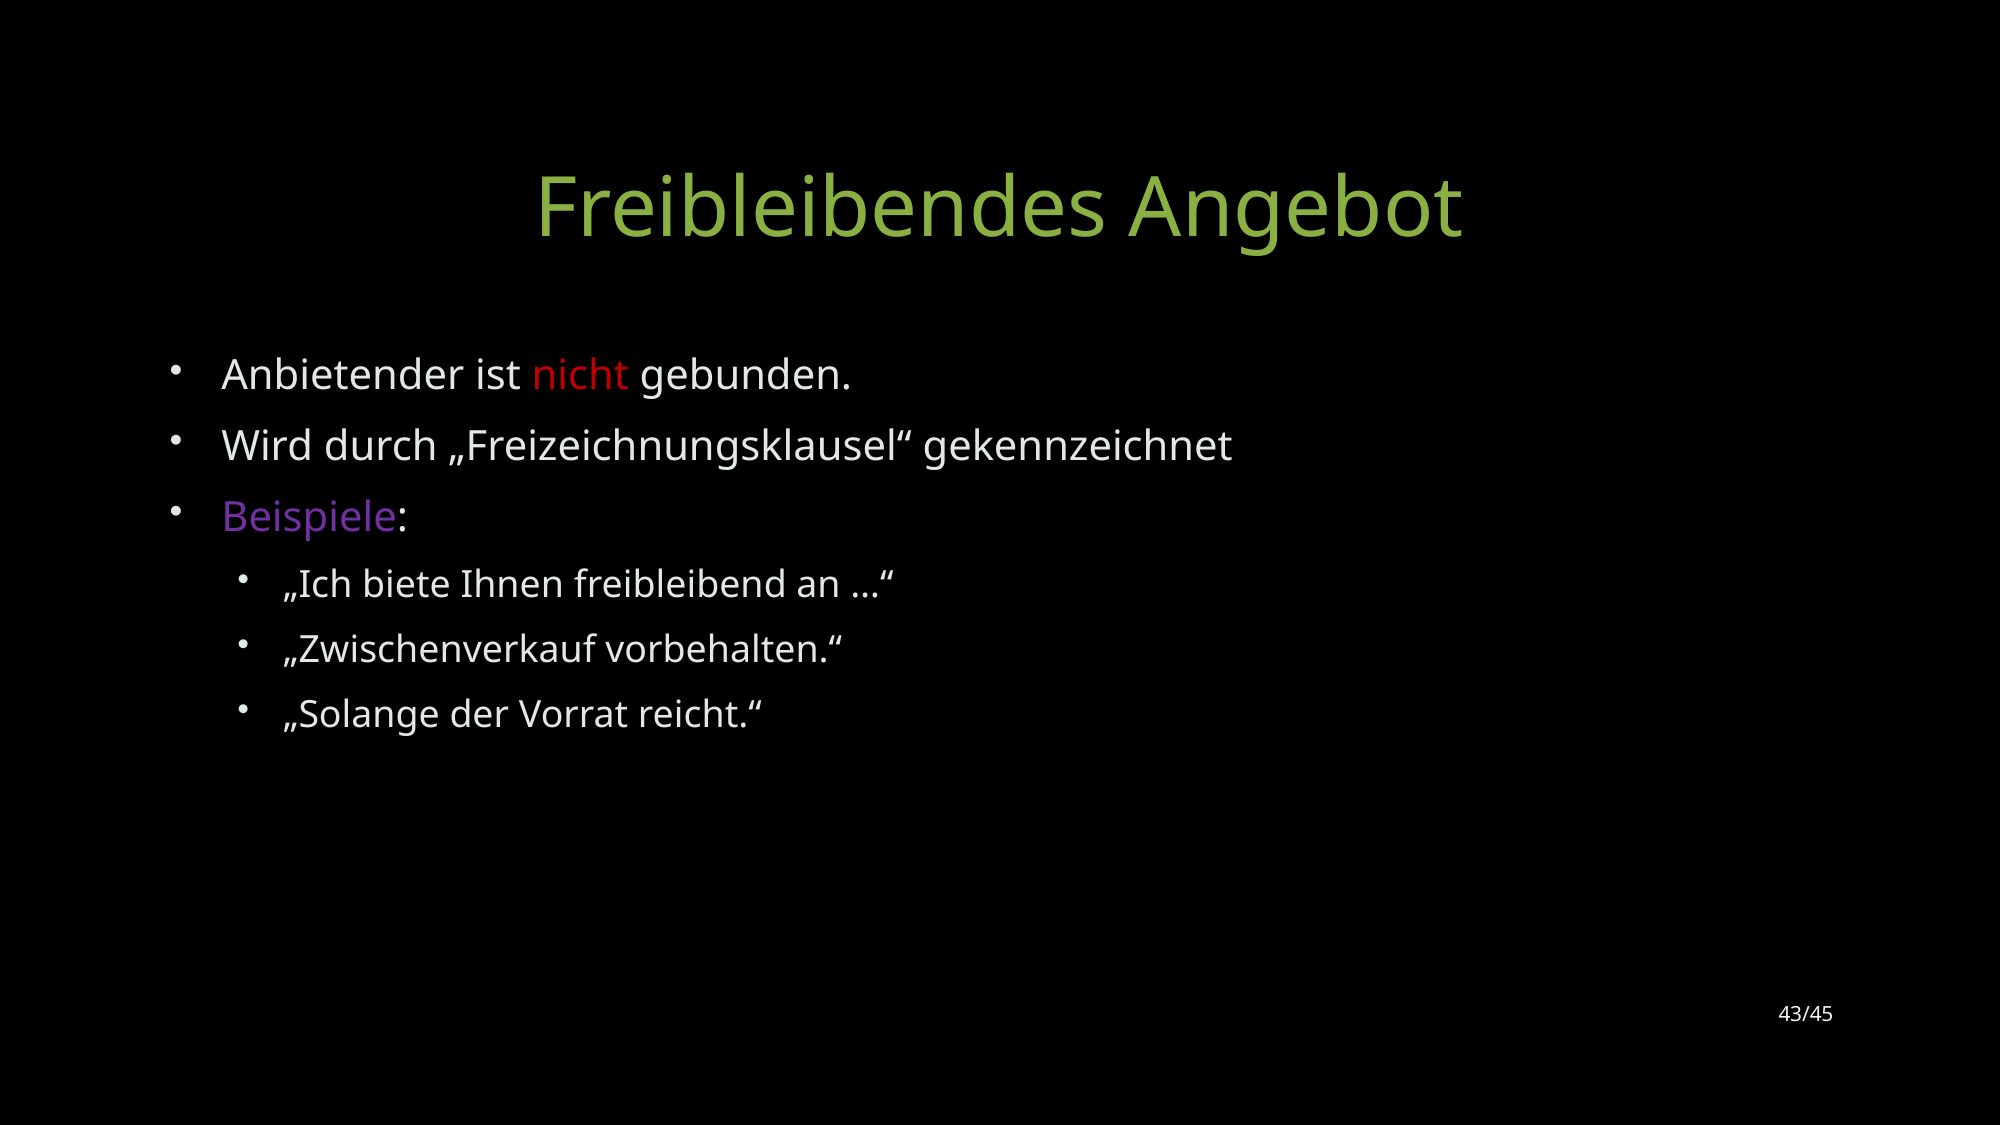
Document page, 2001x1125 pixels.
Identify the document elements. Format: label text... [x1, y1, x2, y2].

title Freibleibendes Angebot [149, 99, 1849, 307]
slide_number 43 [1724, 984, 1849, 1045]
list Anbietender ist nicht gebunden. Wird durch „Freizeichnungsklausel“ gekennzeichnet Beispiele: „Ich biete Ihnen freibleibend an …“ „Zwischenverkauf vorbehalten.“ „Solange der Vorrat reicht.“ [149, 340, 1849, 950]
